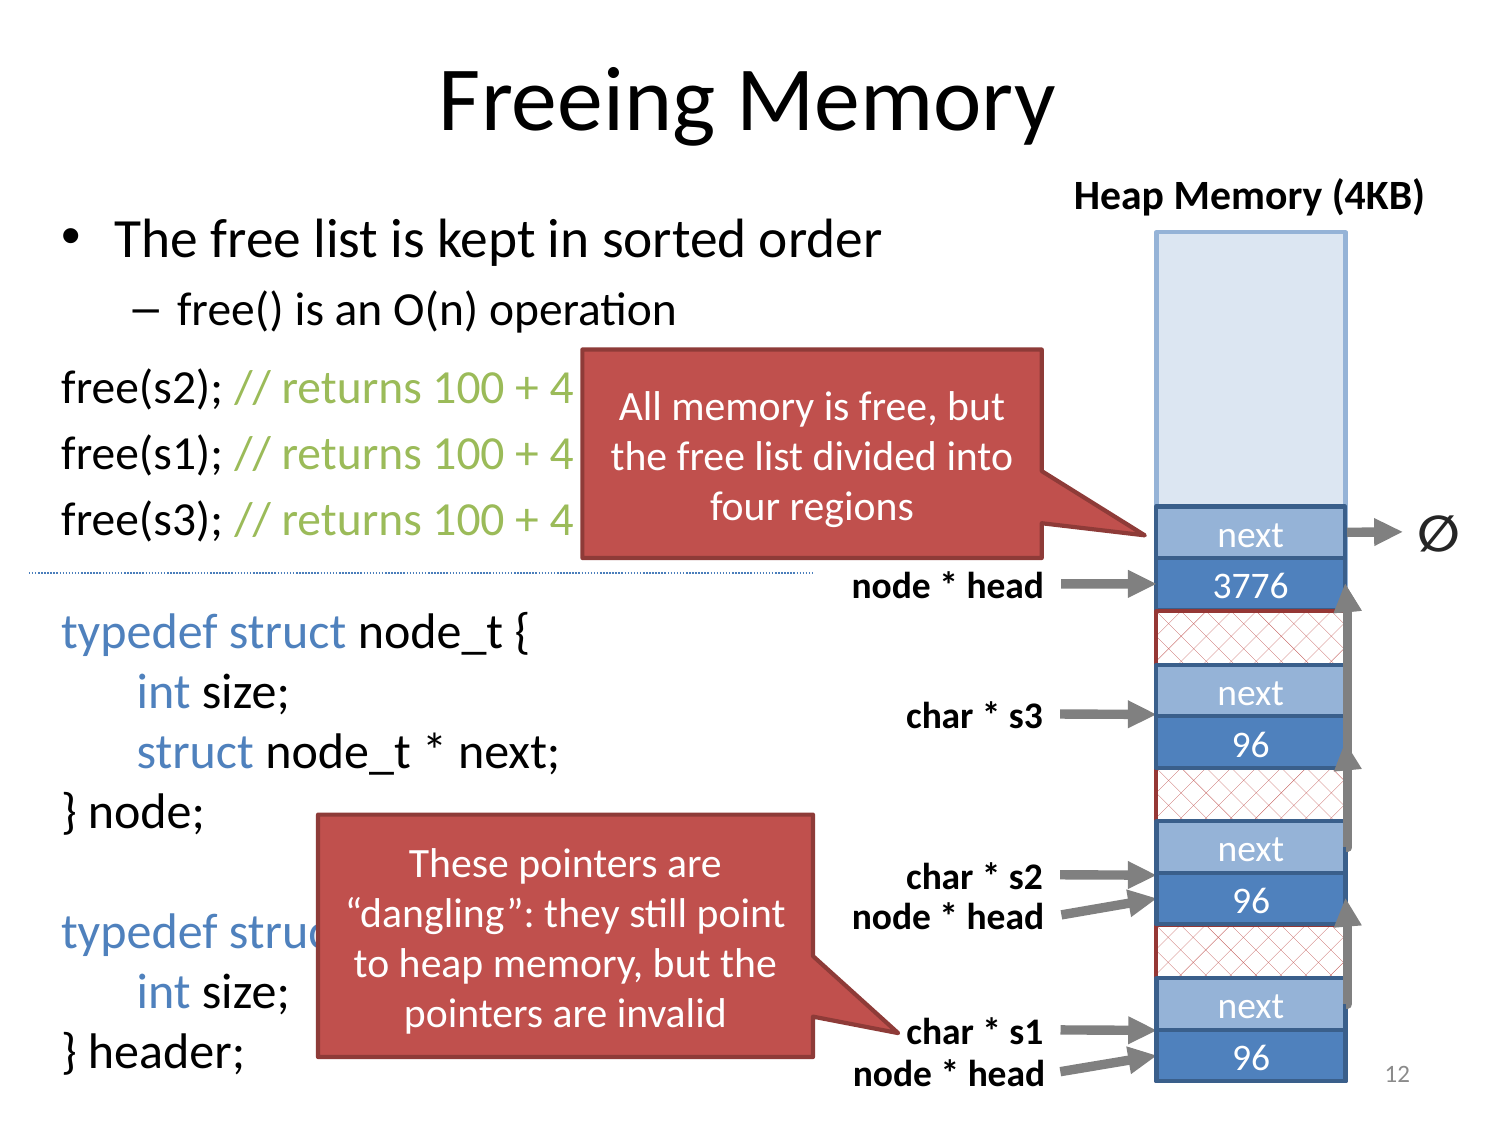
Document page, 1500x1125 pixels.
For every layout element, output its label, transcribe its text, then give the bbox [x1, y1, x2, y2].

text_box node * head [838, 1041, 1061, 1102]
text_box [1154, 930, 1340, 976]
text_box node * head [836, 553, 1062, 614]
text_box Heap Memory (4KB) [1059, 160, 1441, 226]
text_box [1155, 664, 1339, 769]
text_box char * s3 [891, 684, 1061, 744]
text_box [1154, 617, 1338, 663]
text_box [1061, 898, 1151, 916]
text_box char * s1 [891, 1000, 1061, 1060]
text_box All memory is free, but the free list divided into four regions [580, 347, 1147, 561]
text_box [1154, 775, 1338, 819]
text_box typedef struct node_t { int size; struct node_t * next; } node; typedef struct header_t { int size; } header; [46, 590, 624, 1086]
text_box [1156, 977, 1346, 1082]
text_box The free list is kept in sorted order free() is an O(n) operation free(s2); // returns 100 + 4 – 8 bytes free(s1); // returns 100 + 4 - 8 bytes free(s3); // returns 100 + 4 - 8 bytes [46, 195, 1013, 555]
text_box node * head [837, 885, 1062, 945]
text_box char * s2 [891, 844, 1061, 905]
text_box [1154, 230, 1348, 508]
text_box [1061, 1055, 1151, 1073]
text_box ∅ [1402, 494, 1475, 570]
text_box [1156, 820, 1346, 925]
slide_number 12 [1074, 1042, 1425, 1103]
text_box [1155, 506, 1346, 610]
text_box These pointers are “dangling”: they still point to heap memory, but the pointers are invalid [315, 812, 901, 1060]
title Freeing Memory [7, 0, 1488, 188]
